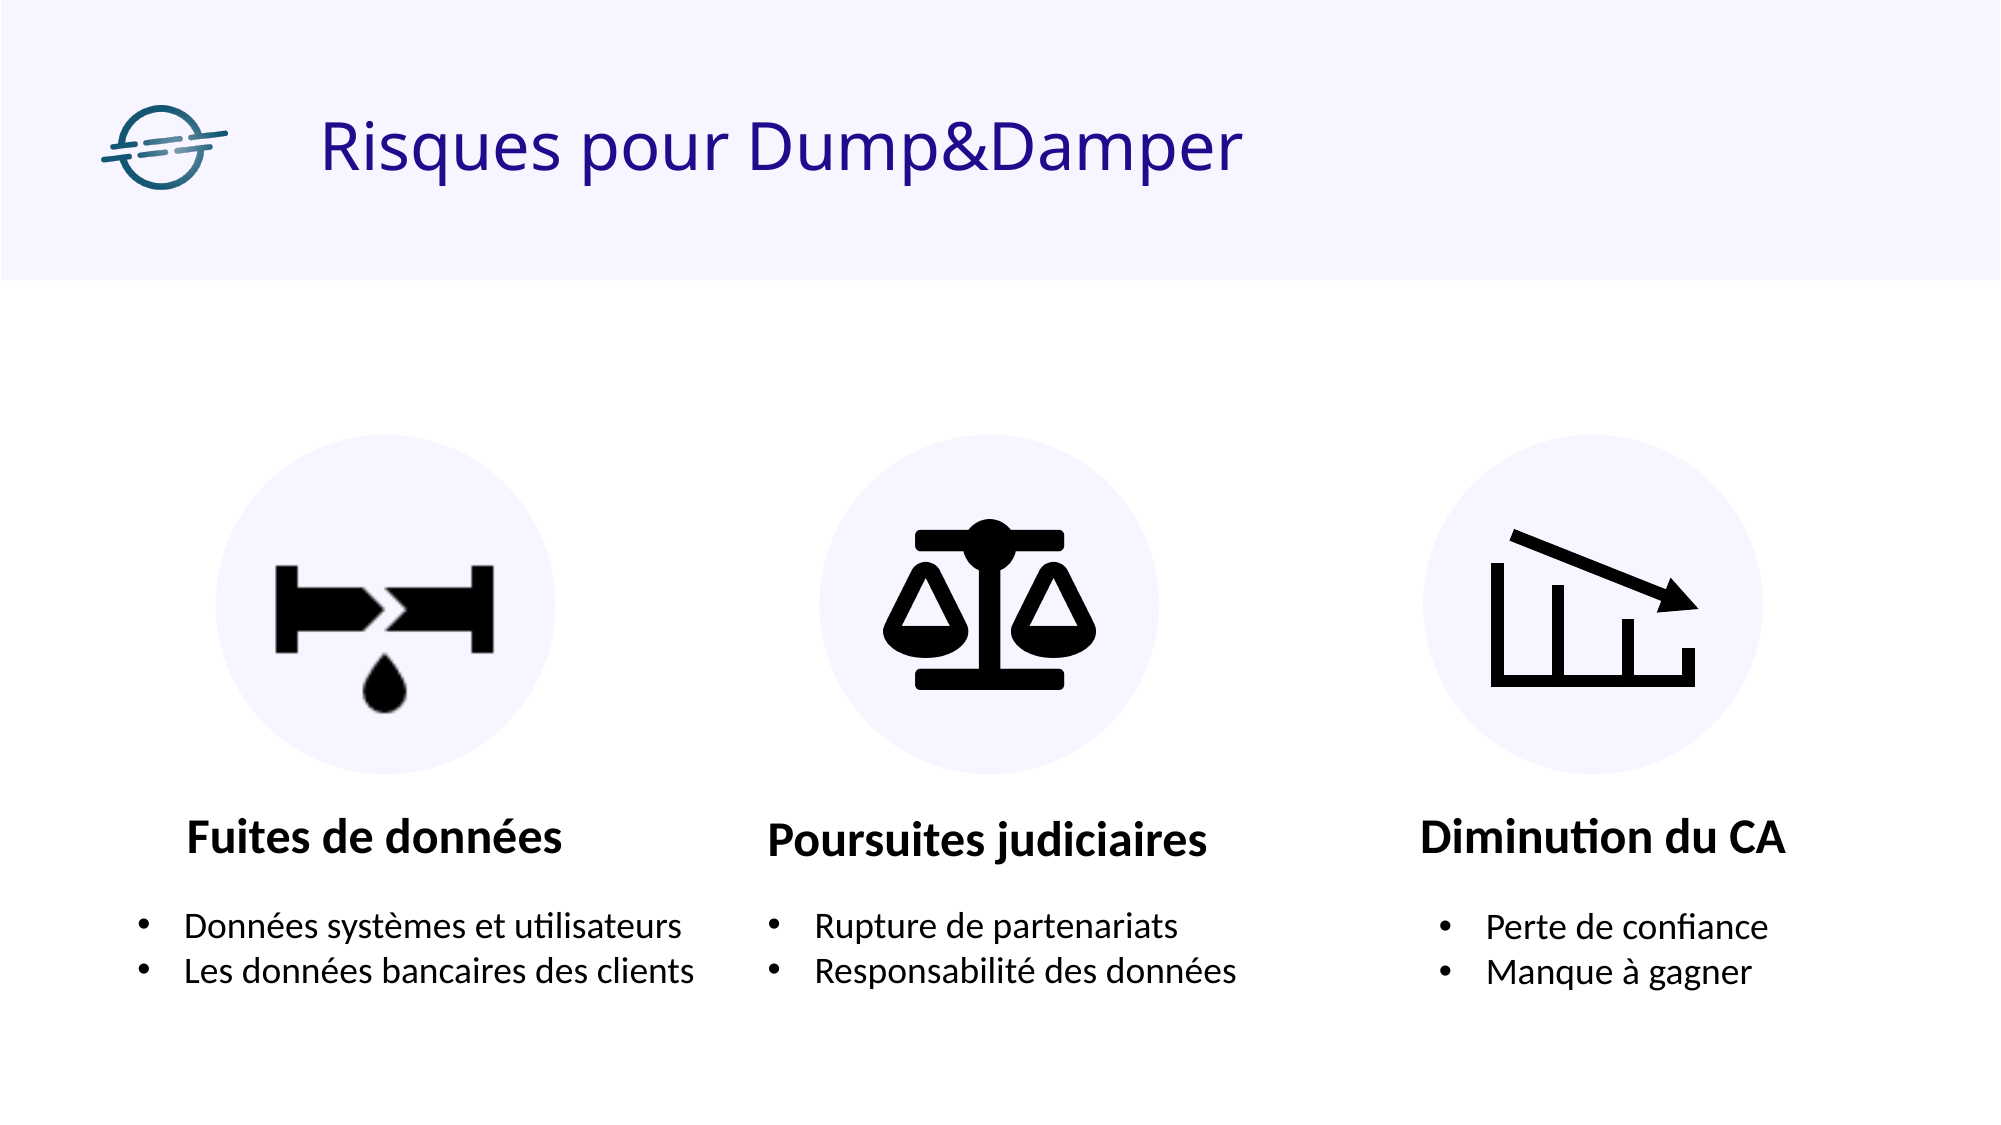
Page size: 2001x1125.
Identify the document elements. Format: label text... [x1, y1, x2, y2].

text_box Rupture de partenariats Responsabilité des données [752, 894, 1367, 999]
text_box Diminution du CA [1405, 796, 1833, 872]
text_box Données systèmes et utilisateurs Les données bancaires des clients [122, 894, 737, 999]
picture [101, 105, 228, 190]
picture [883, 519, 1096, 690]
text_box [1423, 434, 1763, 775]
text_box [1, 0, 2000, 281]
text_box Fuites de données [172, 796, 599, 872]
text_box [819, 434, 1160, 775]
text_box [215, 434, 556, 714]
picture [255, 512, 516, 774]
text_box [1497, 534, 1699, 688]
title Risques pour Dump&Damper [299, 92, 1568, 203]
text_box Poursuites judiciaires [752, 798, 1226, 874]
text_box Perte de confiance Manque à gagner [1424, 895, 1851, 1000]
